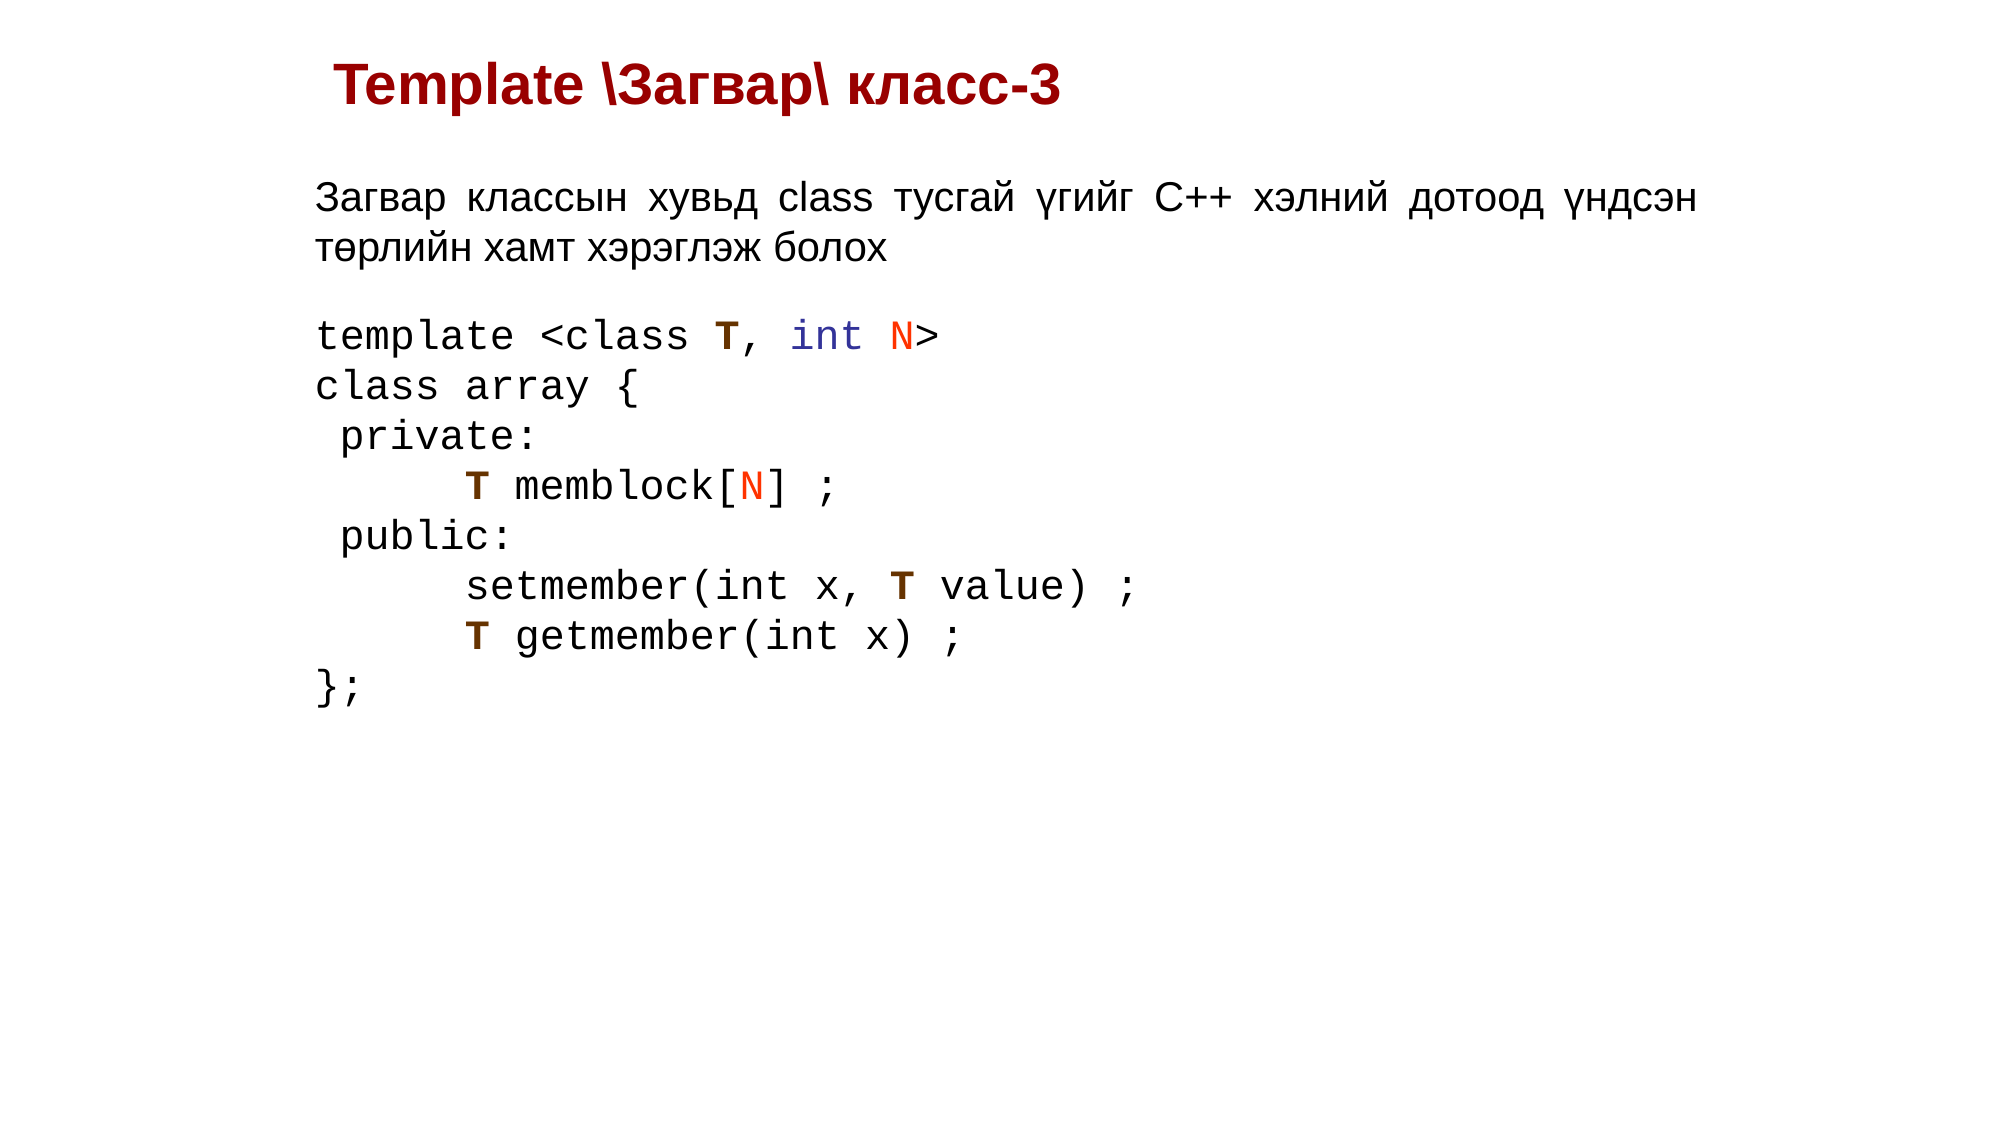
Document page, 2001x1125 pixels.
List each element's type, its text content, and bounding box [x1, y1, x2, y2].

text_box Template \Загвар\ класс-3 [318, 49, 1682, 113]
text_box Загвар классын хувьд class тусгай үгийг С++ хэлний дотоод үндсэн төрлийн хамт хэрэглэж болох [299, 162, 1713, 278]
text_box template <class T, int N> class array { private: T memblock[N] ; public: setmember(int x, T value) ; T getmember(int x) ; }; [299, 299, 1638, 816]
